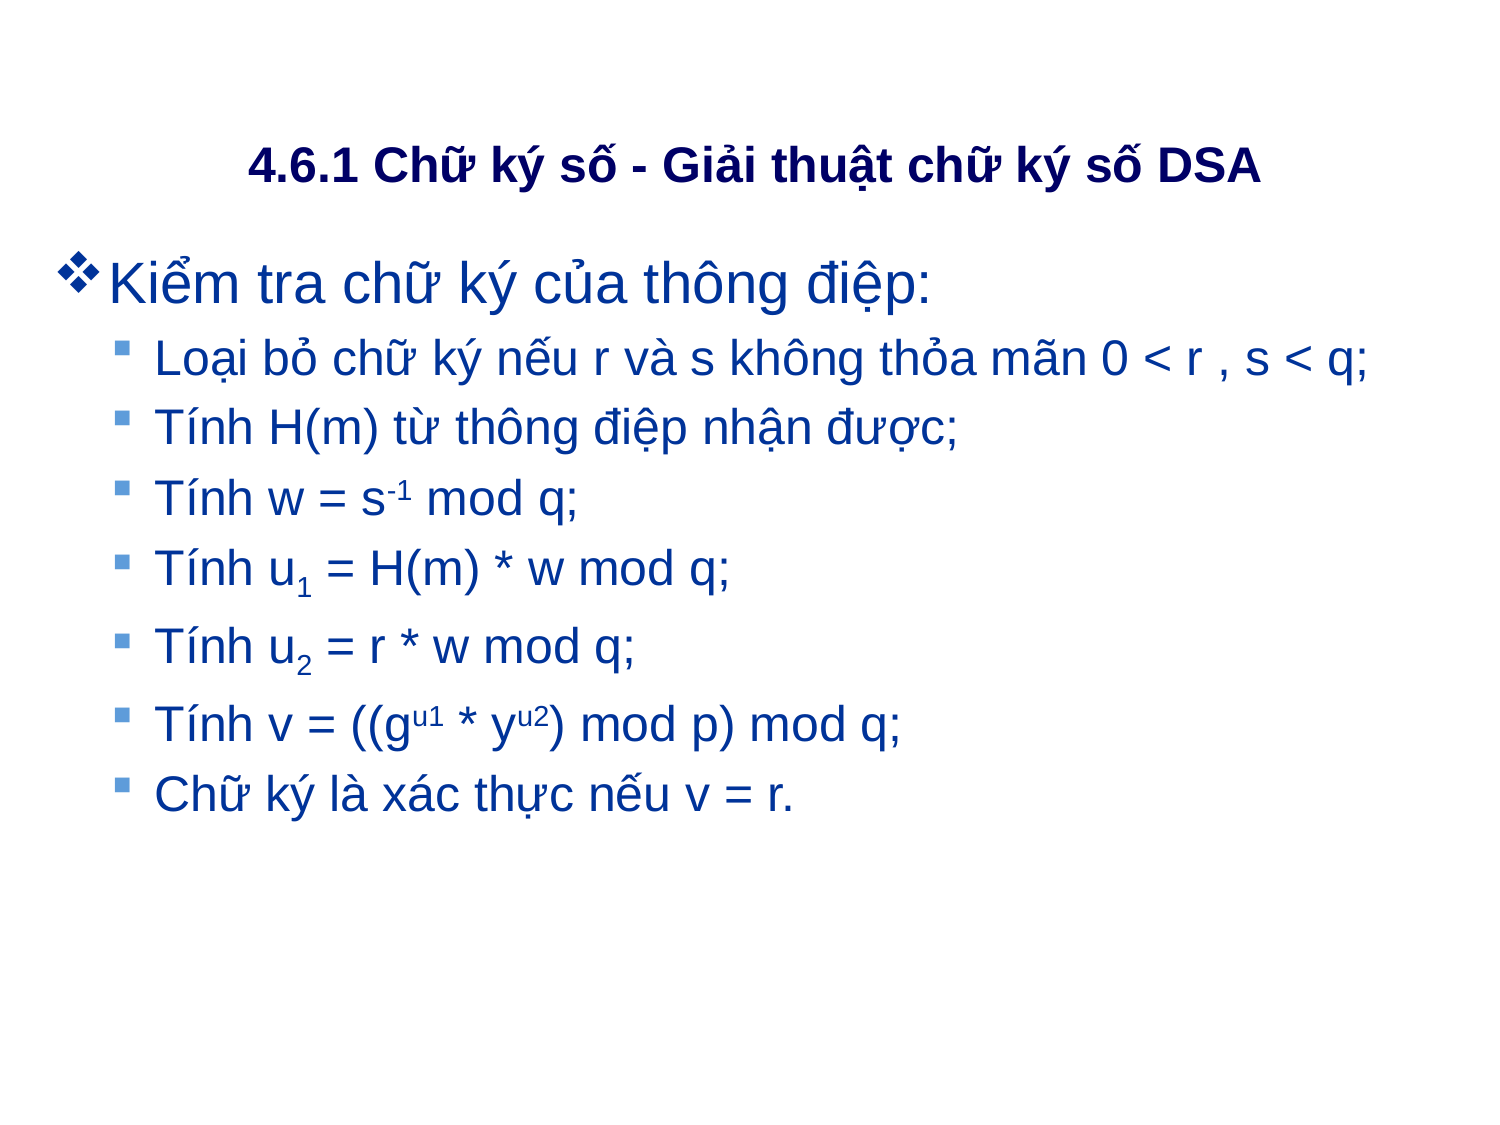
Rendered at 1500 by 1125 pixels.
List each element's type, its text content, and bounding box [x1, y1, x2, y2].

list Kiểm tra chữ ký của thông điệp: Loại bỏ chữ ký nếu r và s không thỏa mãn 0 < r , s < q; Tính H(m) từ thông điệp nhận được; Tính w = s-1 mod q; Tính u1 = H(m) * w mod q; Tính u2 = r * w mod q; Tính v = ((gu1 * yu2) mod p) mod q; Chữ ký là xác thực nếu v = r. [37, 237, 1474, 1005]
title 4.6.1 Chữ ký số - Giải thuật chữ ký số DSA [37, 125, 1474, 211]
